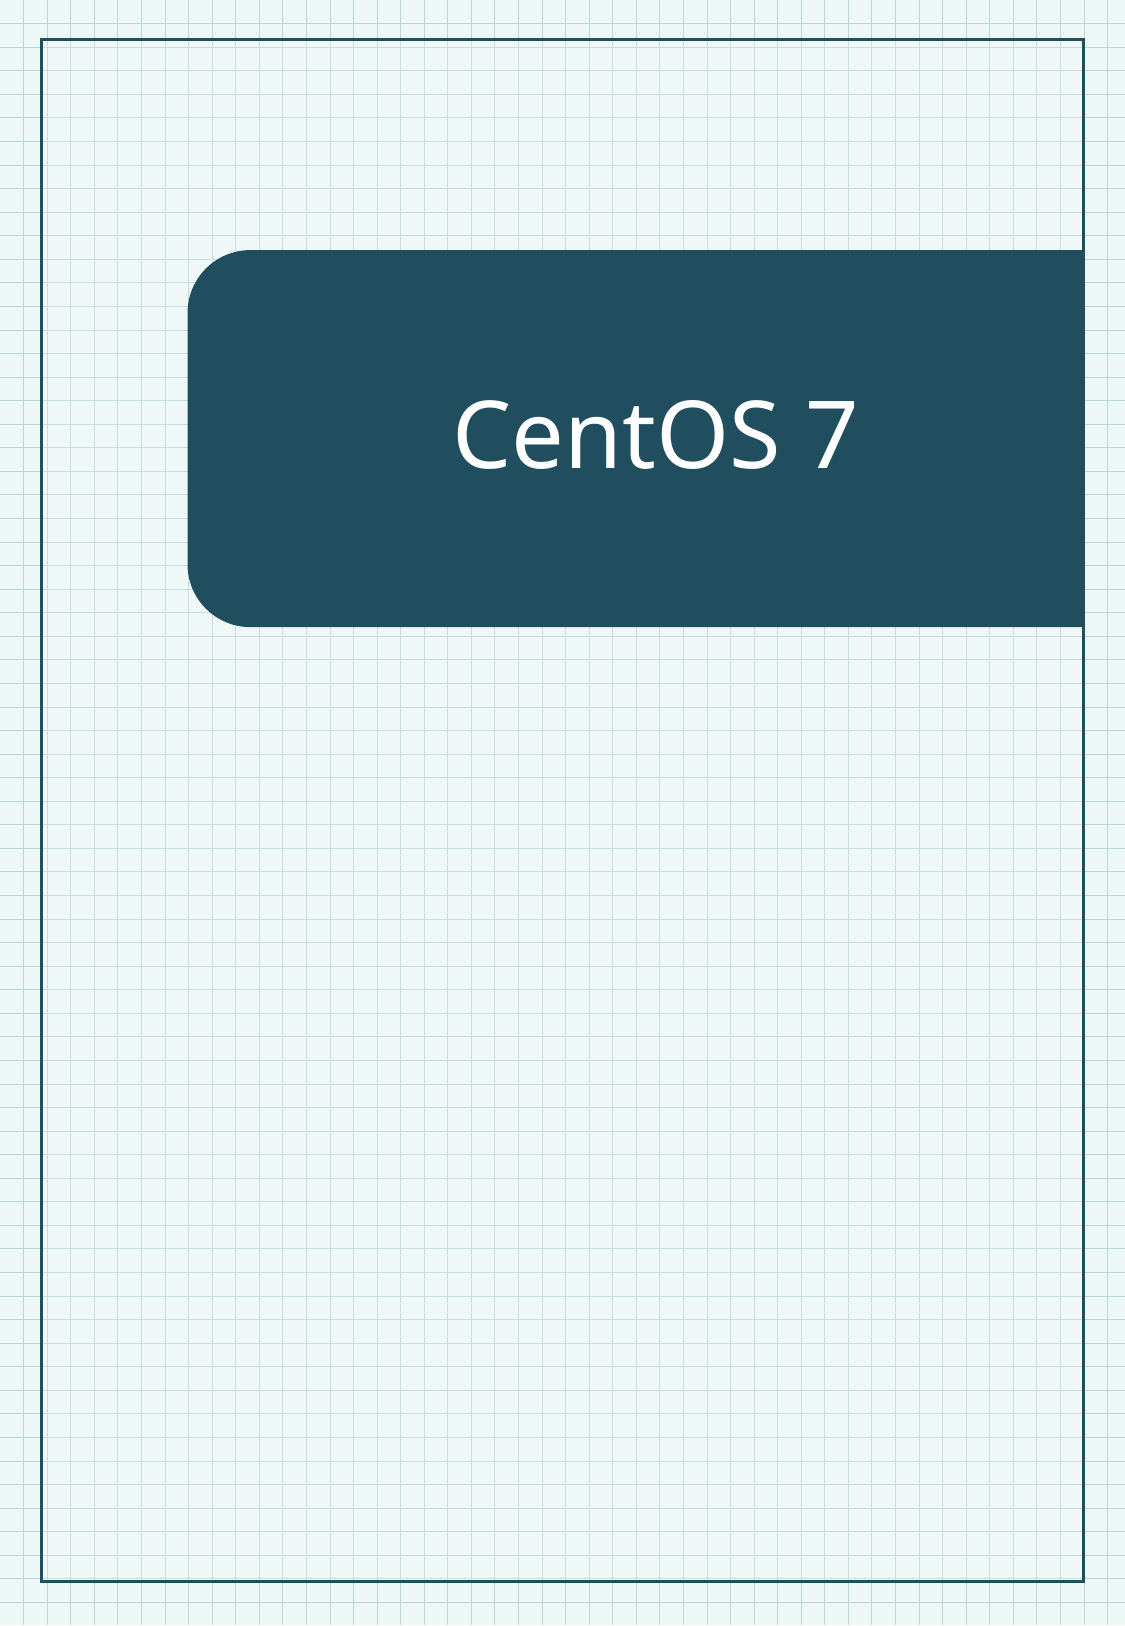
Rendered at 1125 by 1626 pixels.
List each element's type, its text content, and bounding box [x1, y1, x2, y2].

text_box [186, 249, 1085, 629]
title CentOS 7 [251, 327, 1061, 550]
text_box [41, 38, 1084, 1582]
